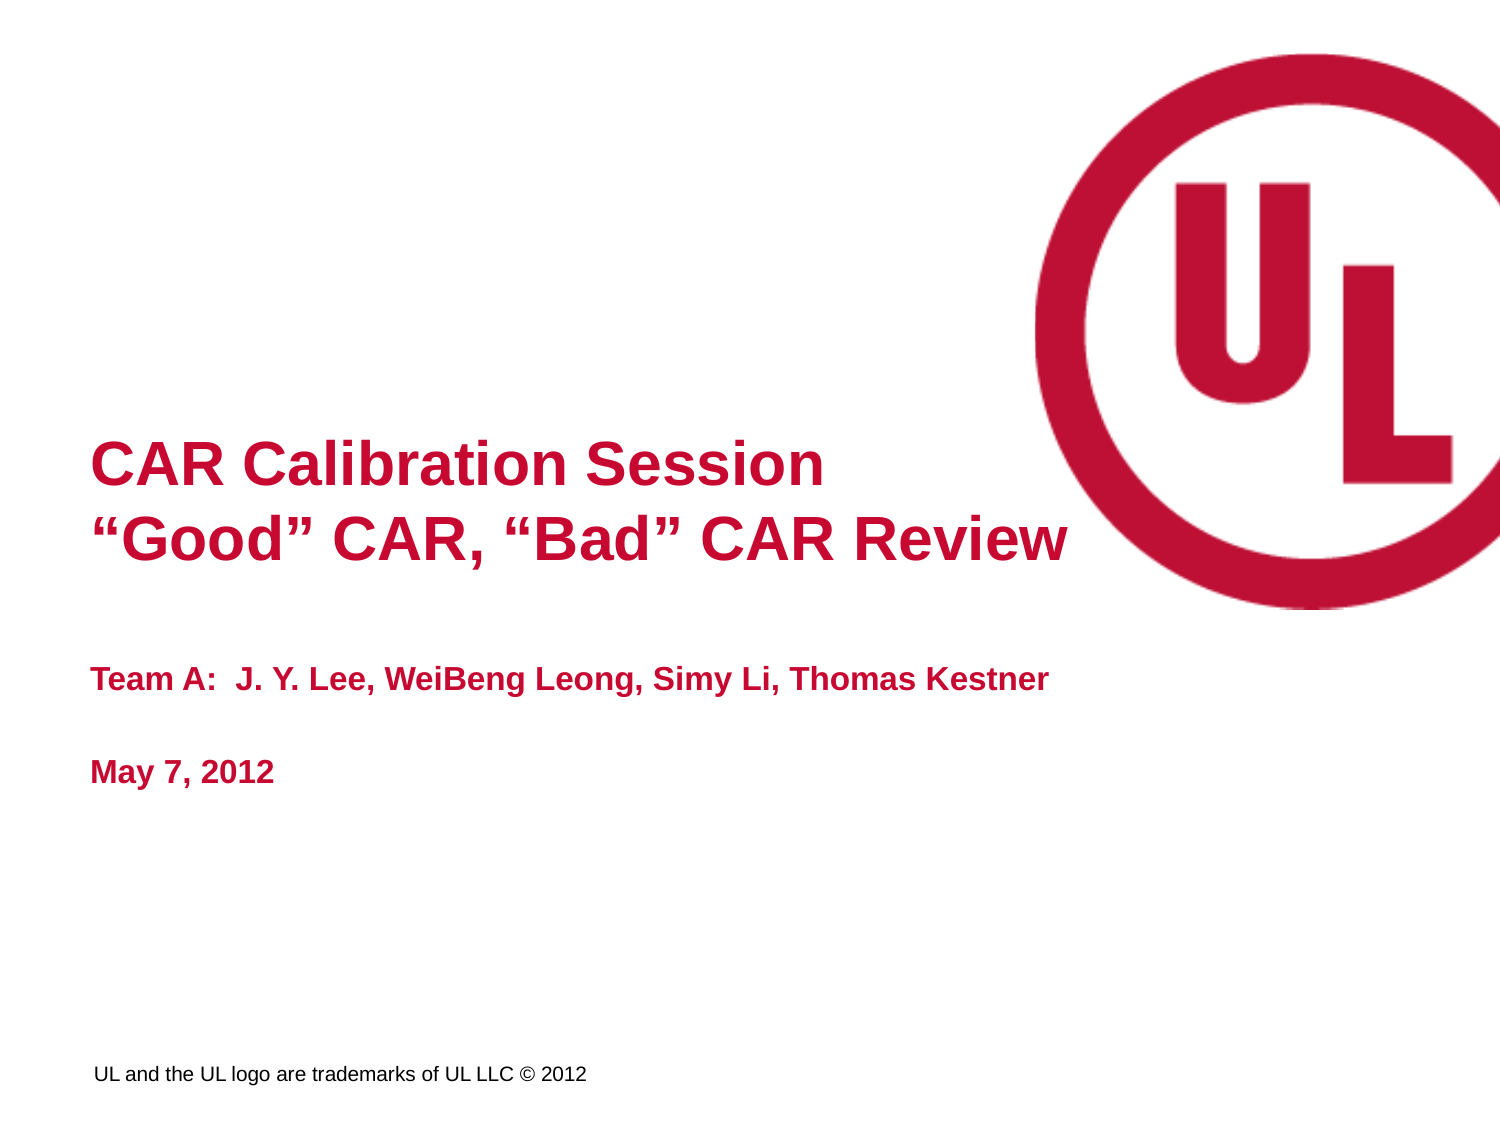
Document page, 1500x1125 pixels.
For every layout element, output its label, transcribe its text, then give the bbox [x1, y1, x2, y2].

subtitle Team A: J. Y. Lee, WeiBeng Leong, Simy Li, Thomas Kestner May 7, 2012 [75, 649, 1136, 941]
picture [1034, 53, 1500, 610]
title CAR Calibration Session “Good” CAR, “Bad” CAR Review [75, 415, 1112, 646]
